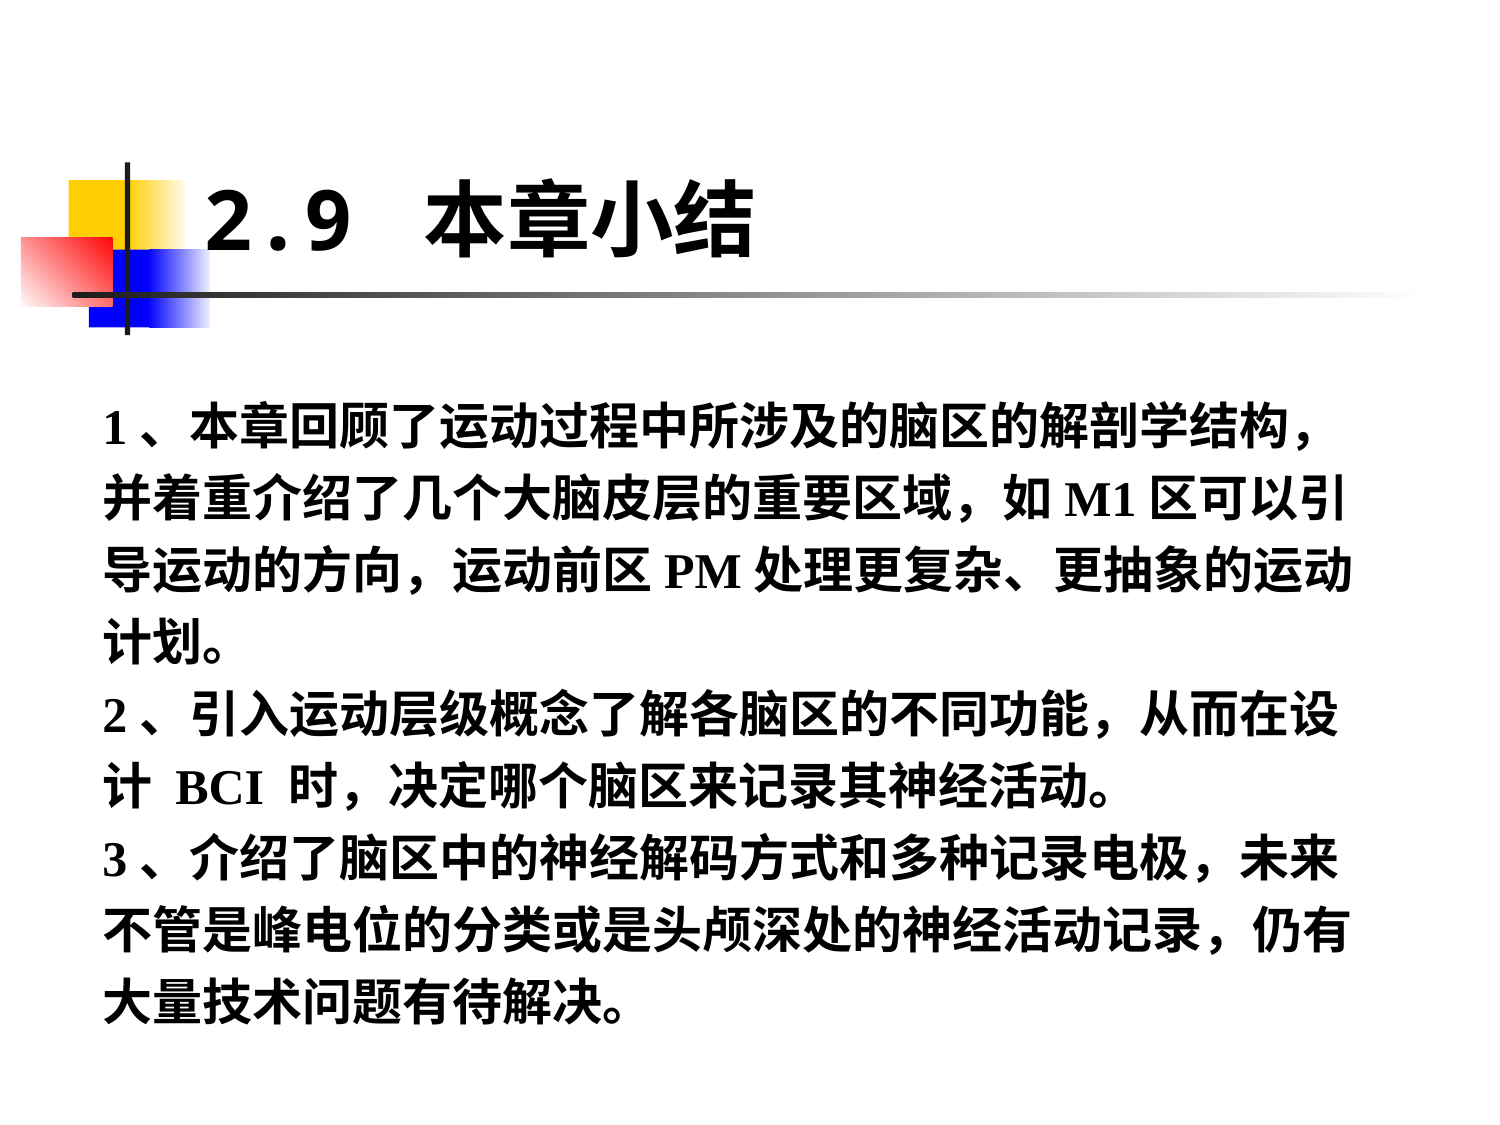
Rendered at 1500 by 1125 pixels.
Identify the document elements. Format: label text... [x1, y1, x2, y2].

title 2.9 本章小结 [188, 35, 1468, 275]
text_box 1、本章回顾了运动过程中所涉及的脑区的解剖学结构，并着重介绍了几个大脑皮层的重要区域，如M1区可以引导运动的方向，运动前区PM处理更复杂、更抽象的运动计划。 2、引入运动层级概念了解各脑区的不同功能，从而在设计 BCI 时，决定哪个脑区来记录其神经活动。 3、介绍了脑区中的神经解码方式和多种记录电极，未来不管是峰电位的分类或是头颅深处的神经活动记录，仍有大量技术问题有待解决。 [87, 375, 1388, 1038]
